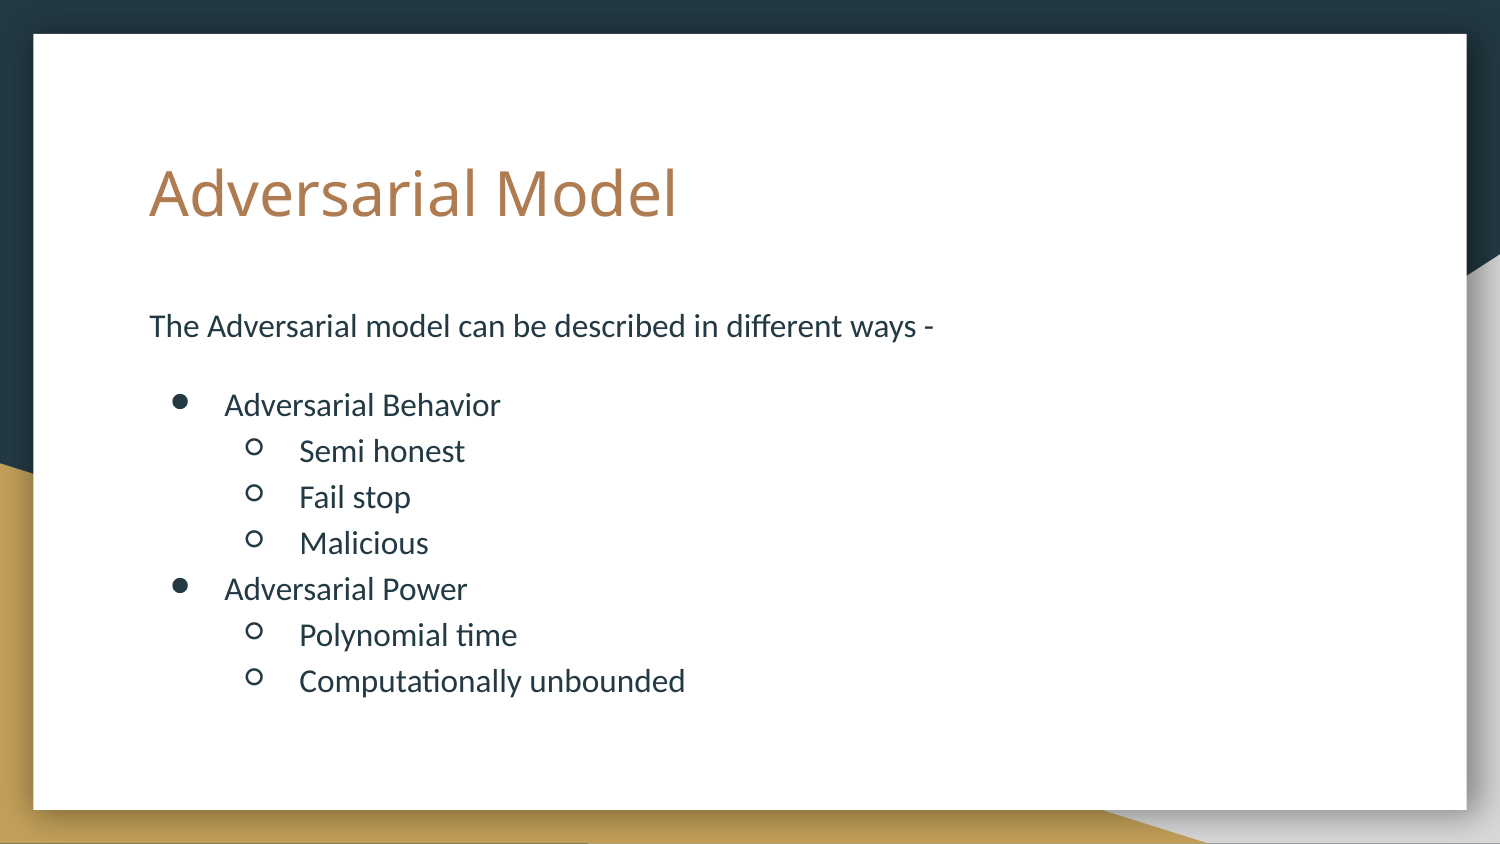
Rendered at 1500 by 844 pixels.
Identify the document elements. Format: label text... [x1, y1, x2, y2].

list The Adversarial model can be described in different ways - Adversarial Behavior Semi honest Fail stop Malicious Adversarial Power Polynomial time Computationally unbounded [134, 283, 1366, 685]
title Adversarial Model [134, 138, 1366, 283]
